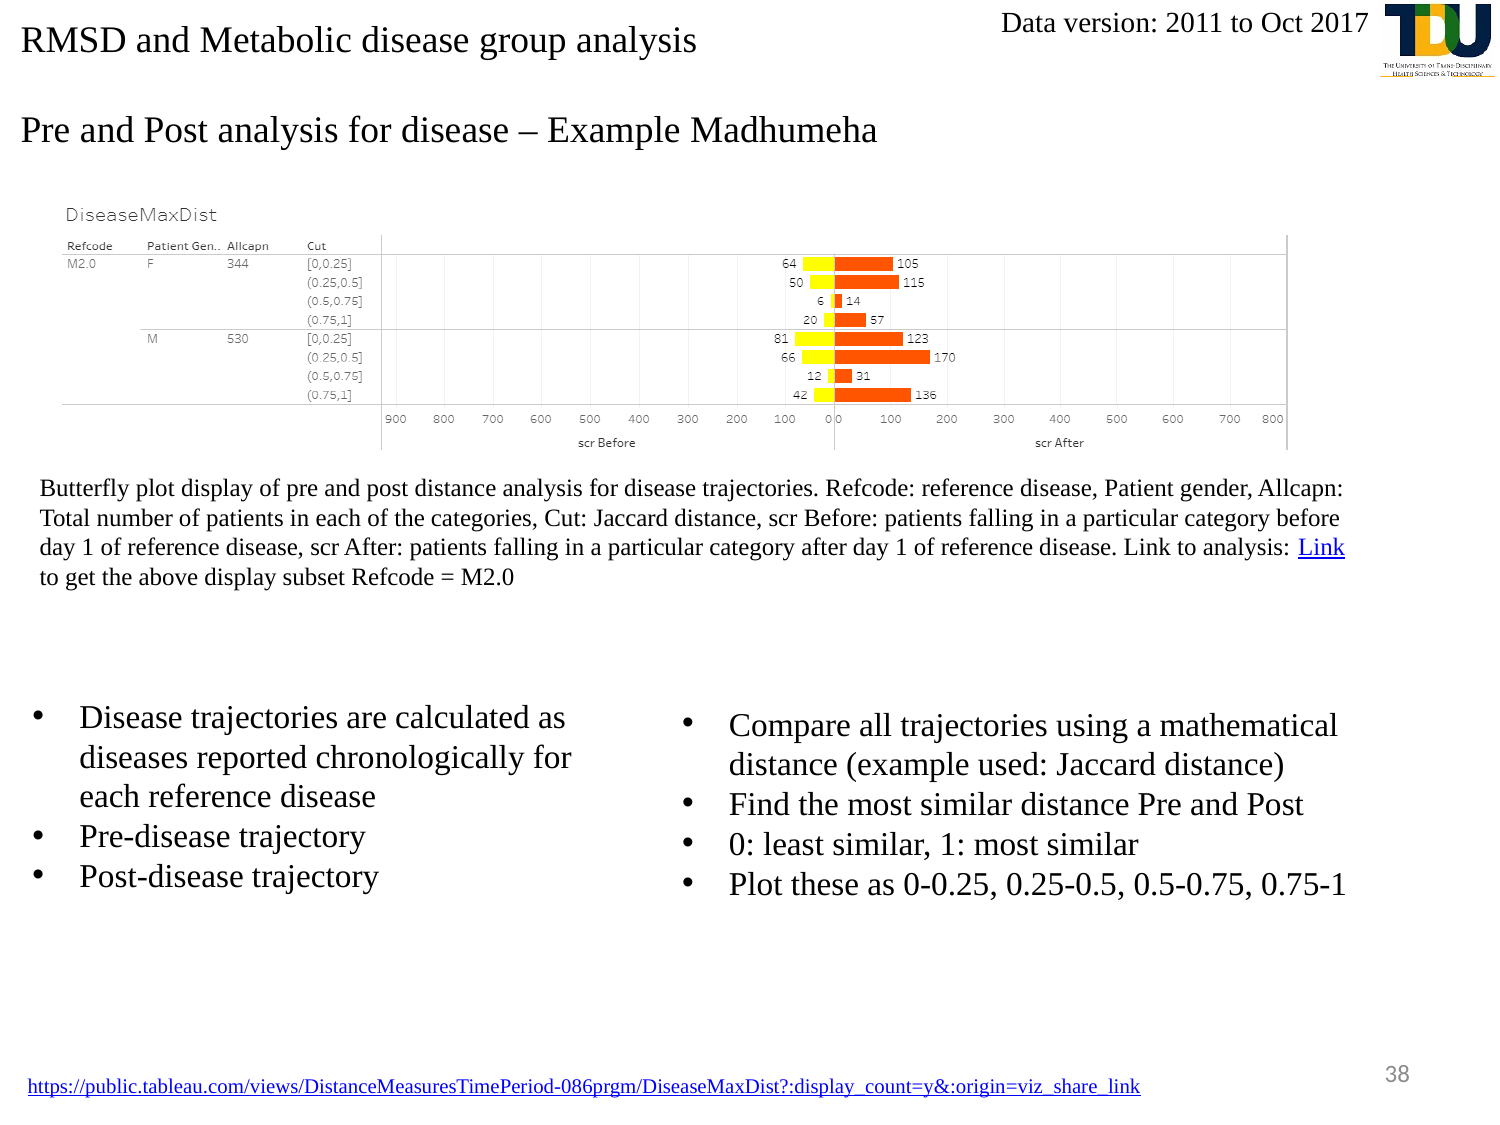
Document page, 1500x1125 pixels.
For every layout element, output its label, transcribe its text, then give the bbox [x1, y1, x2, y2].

text_box Butterfly plot display of pre and post distance analysis for disease trajectories. Refcode: reference disease, Patient gender, Allcapn: Total number of patients in each of the categories, Cut: Jaccard distance, scr Before: patients falling in a particular category before day 1 of reference disease, scr After: patients falling in a particular category after day 1 of reference disease. Link to analysis: Link to get the above display subset Refcode = M2.0 [24, 463, 1382, 599]
text_box Disease trajectories are calculated as diseases reported chronologically for each reference disease Pre-disease trajectory Post-disease trajectory [17, 687, 656, 902]
text_box Compare all trajectories using a mathematical distance (example used: Jaccard distance) Find the most similar distance Pre and Post 0: least similar, 1: most similar Plot these as 0-0.25, 0.25-0.5, 0.5-0.75, 0.75-1 [667, 695, 1436, 910]
text_box Data version: 2011 to Oct 2017 [986, 0, 1388, 46]
text_box https://public.tableau.com/views/DistanceMeasuresTimePeriod-086prgm/DiseaseMaxDist?:display_count=y&:origin=viz_share_link [12, 1065, 1164, 1106]
picture [62, 200, 1288, 451]
text_box RMSD and Metabolic disease group analysis Pre and Post analysis for disease – Example Madhumeha [5, 7, 913, 157]
slide_number 38 [1074, 1042, 1425, 1103]
picture [1376, 1, 1495, 77]
